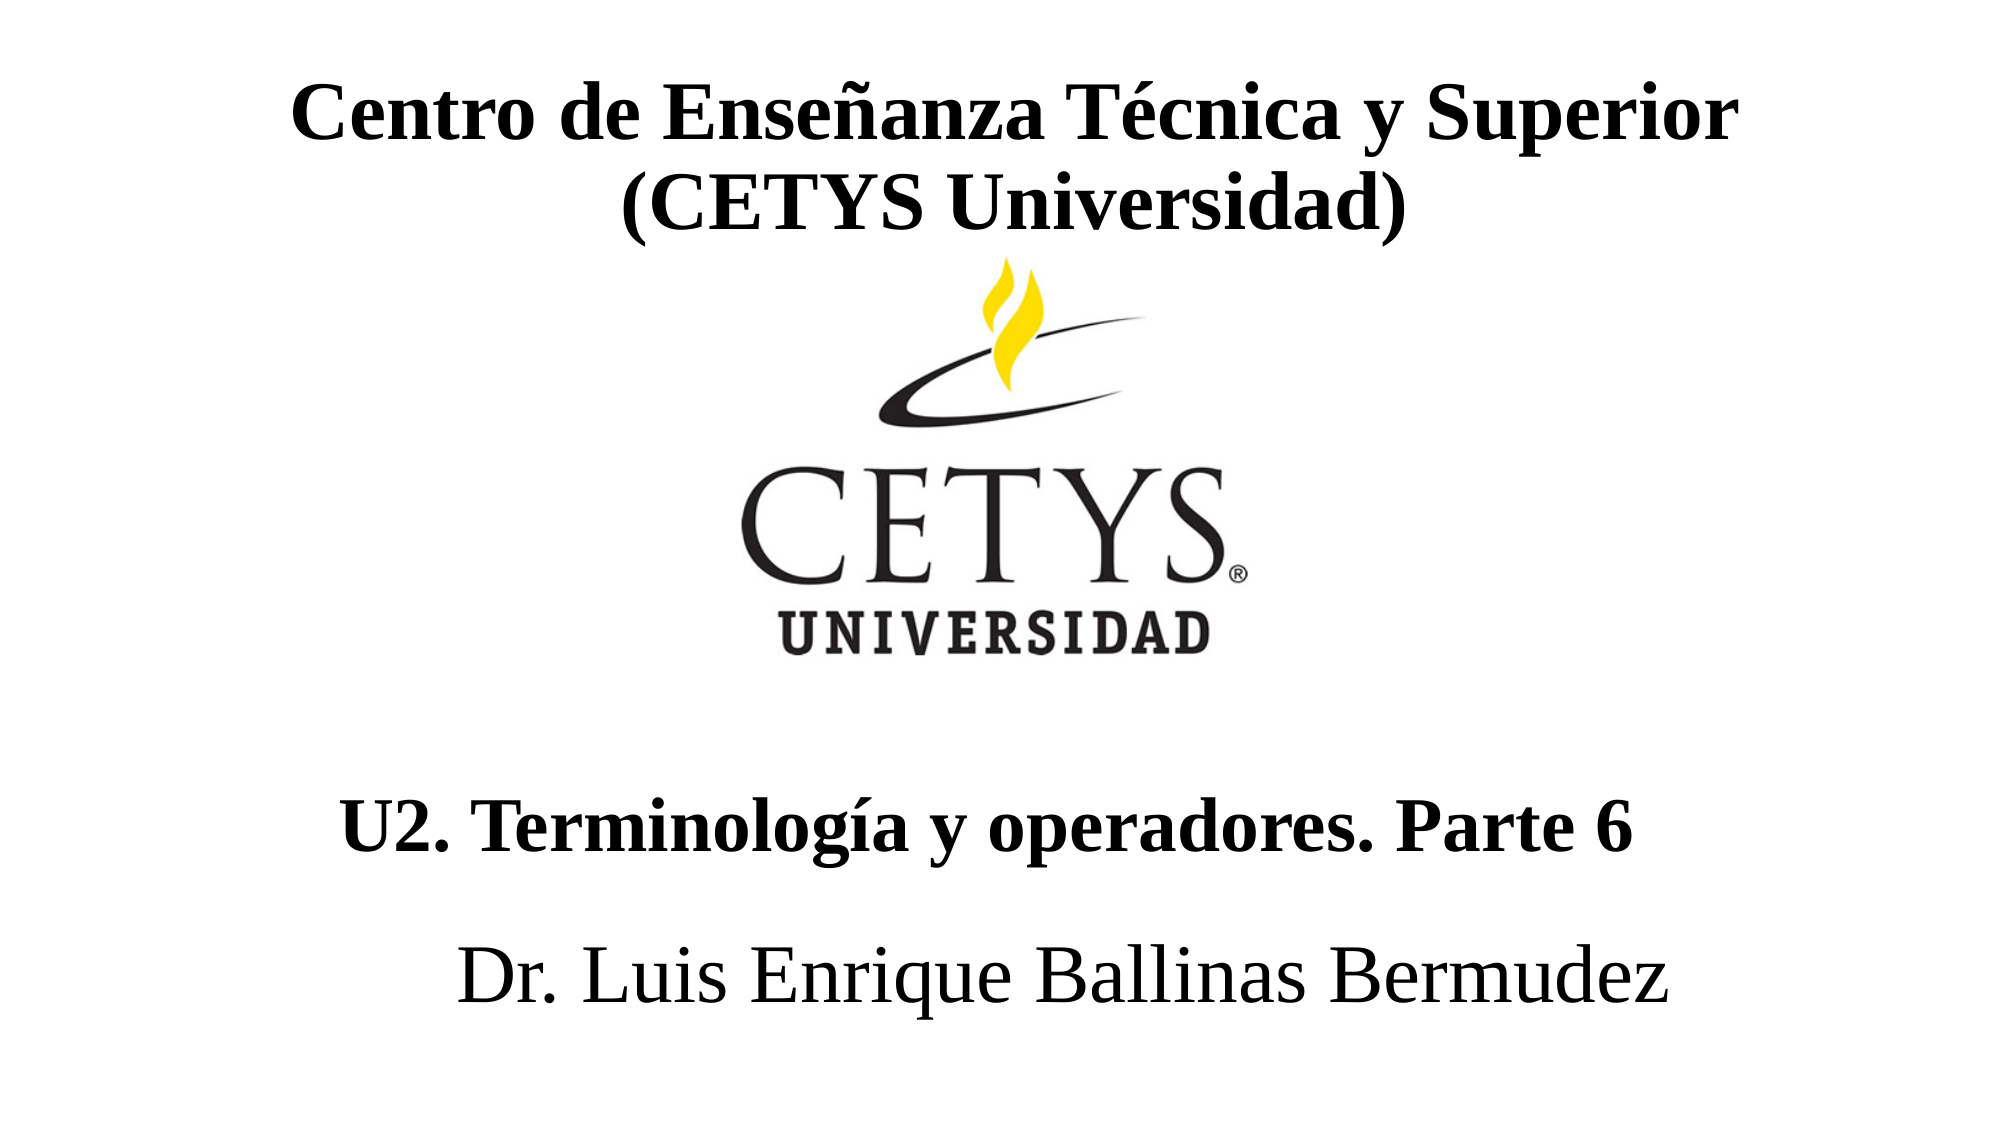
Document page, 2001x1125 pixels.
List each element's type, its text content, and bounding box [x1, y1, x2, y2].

picture [690, 255, 1308, 659]
text_box Centro de Enseñanza Técnica y Superior (CETYS Universidad) [247, 21, 1782, 256]
subtitle Dr. Luis Enrique Ballinas Bermudez [439, 923, 1701, 1125]
title U2. Terminología y operadores. Parte 6 [191, 731, 1782, 876]
